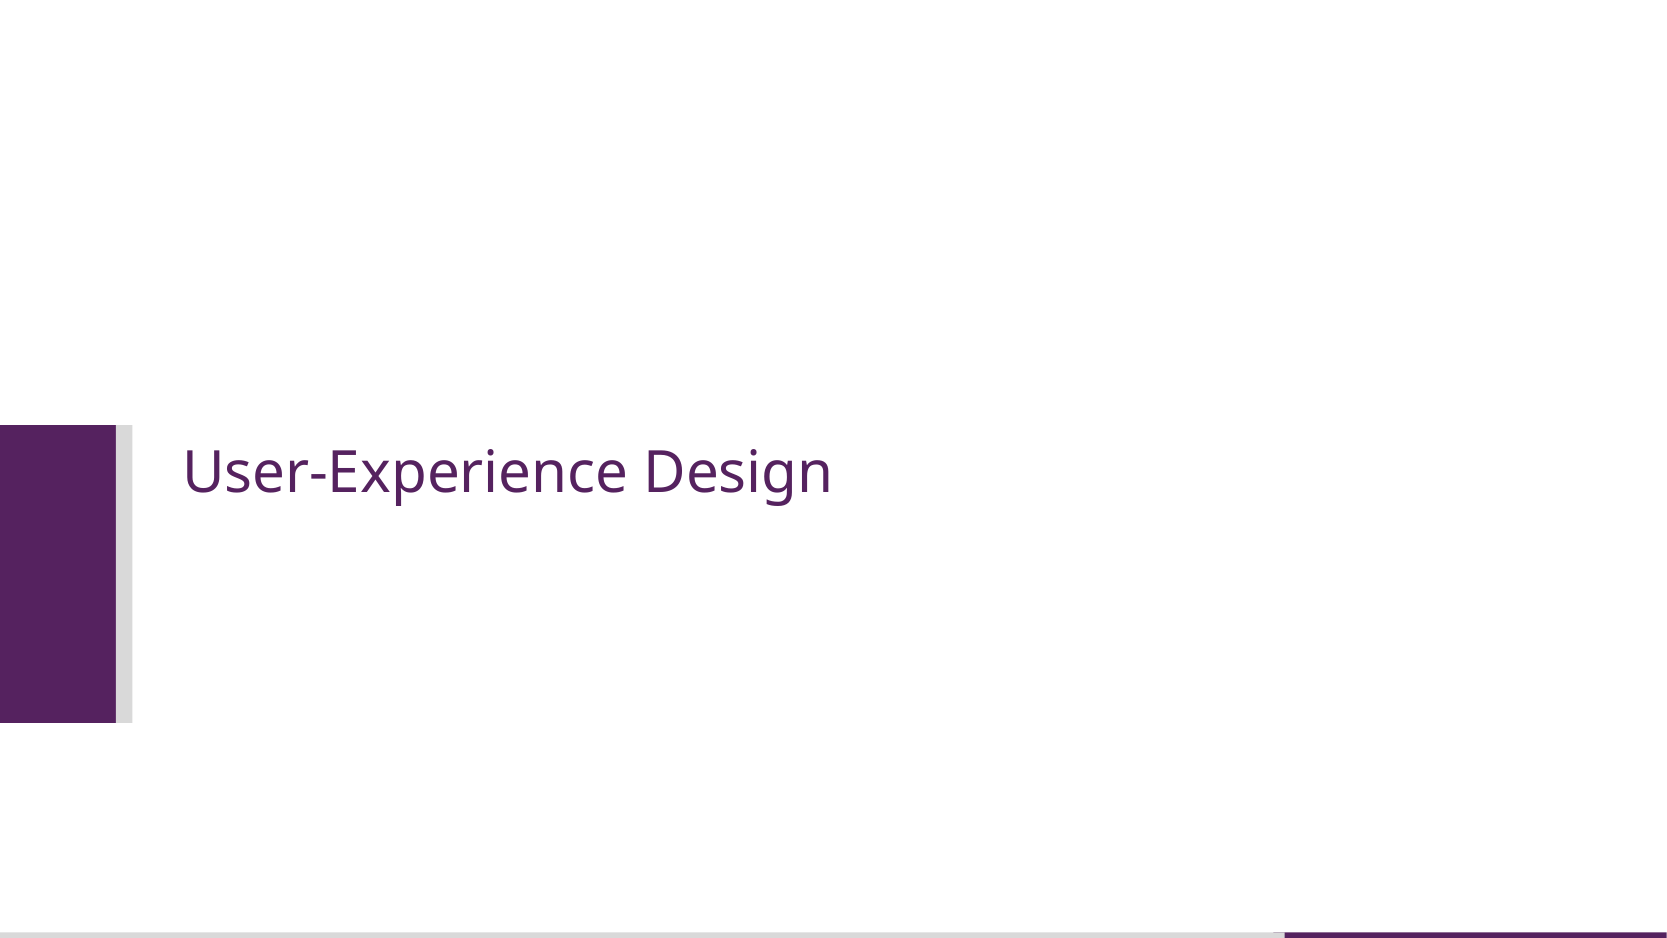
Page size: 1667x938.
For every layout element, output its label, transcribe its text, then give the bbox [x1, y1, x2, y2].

title User-Experience Design [167, 427, 1195, 576]
